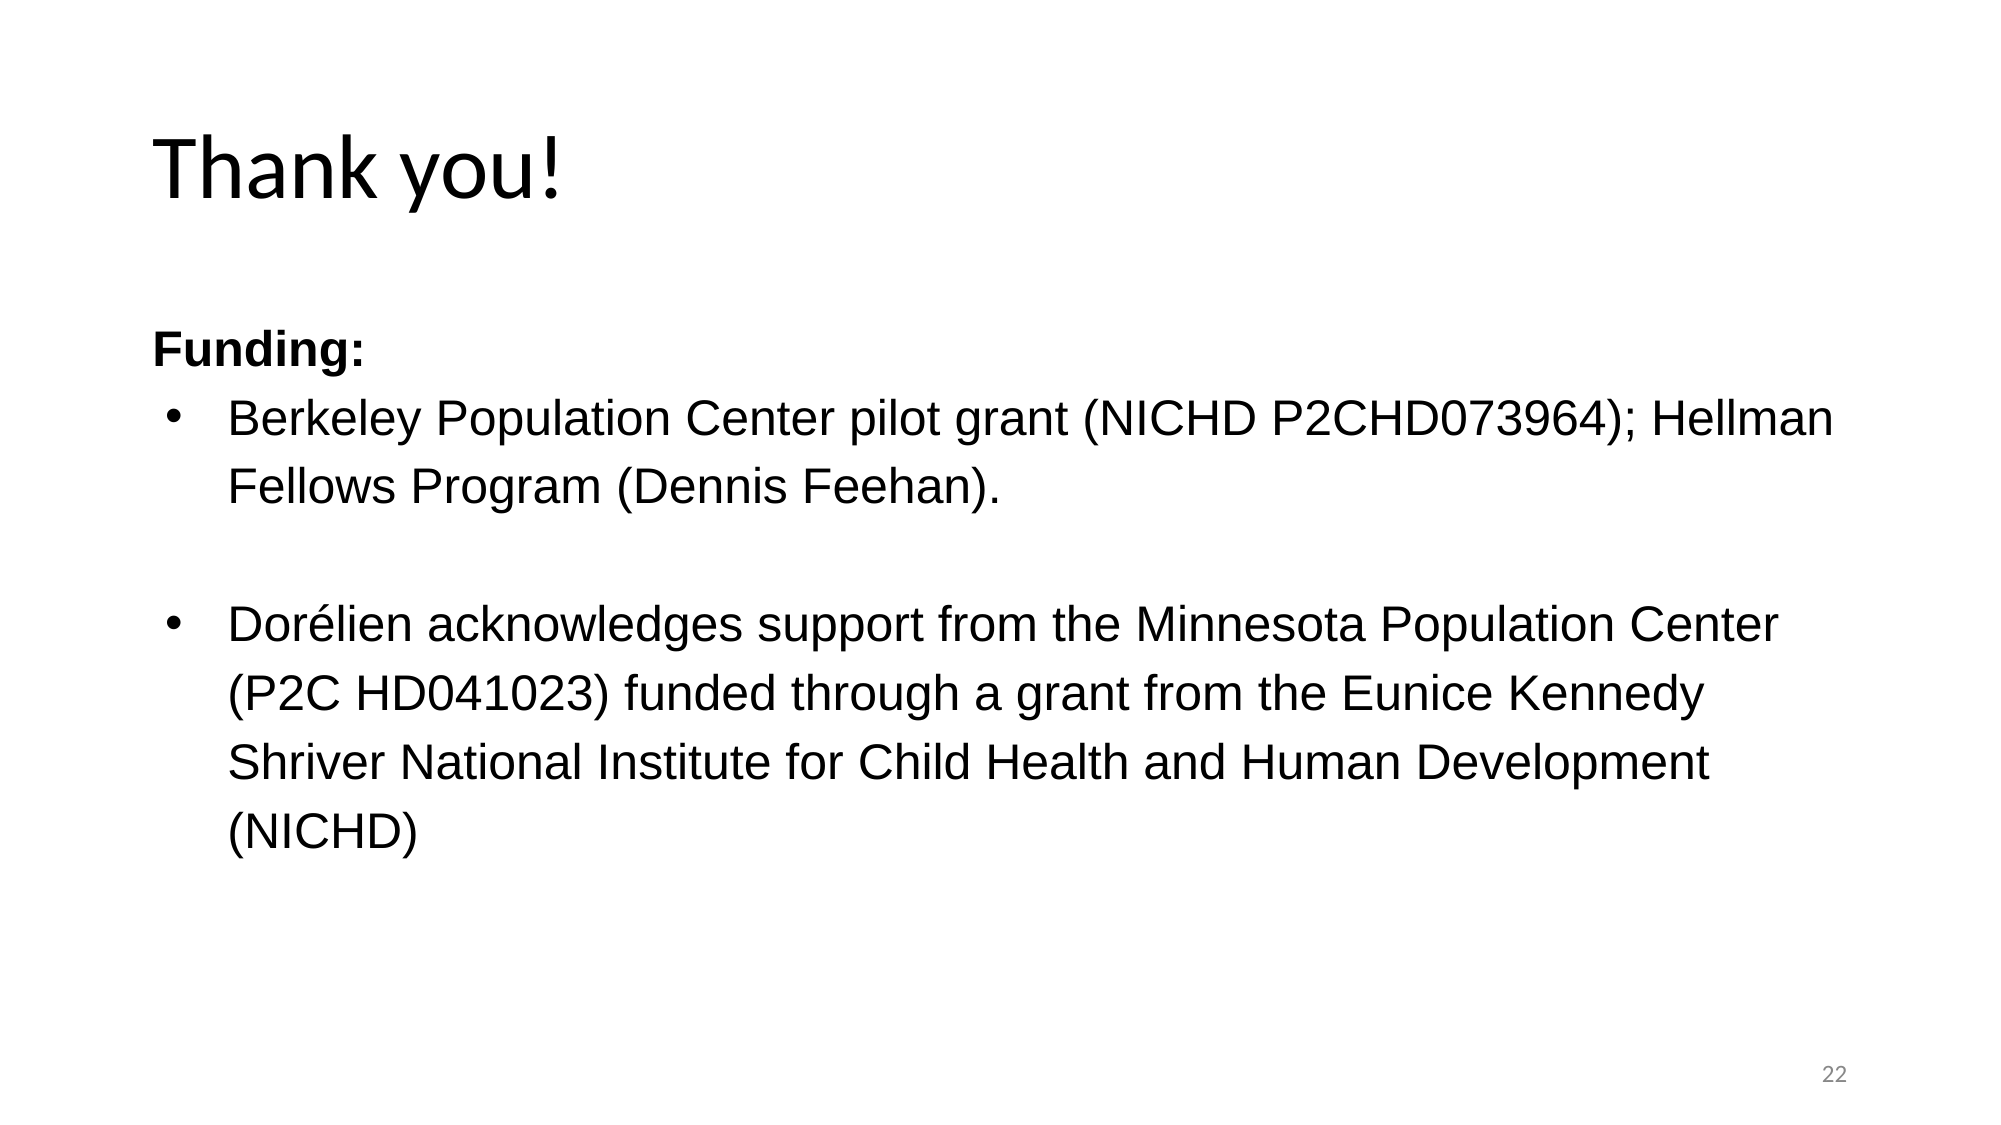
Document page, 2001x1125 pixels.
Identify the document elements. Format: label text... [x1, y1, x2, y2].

slide_number ‹#› [1412, 1042, 1863, 1103]
list Funding: Berkeley Population Center pilot grant (NICHD P2CHD073964); Hellman Fellows Program (Dennis Feehan). Dorélien acknowledges support from the Minnesota Population Center (P2C HD041023) funded through a grant from the Eunice Kennedy Shriver National Institute for Child Health and Human Development (NICHD) [137, 299, 1863, 1014]
title Thank you! [137, 59, 1863, 278]
